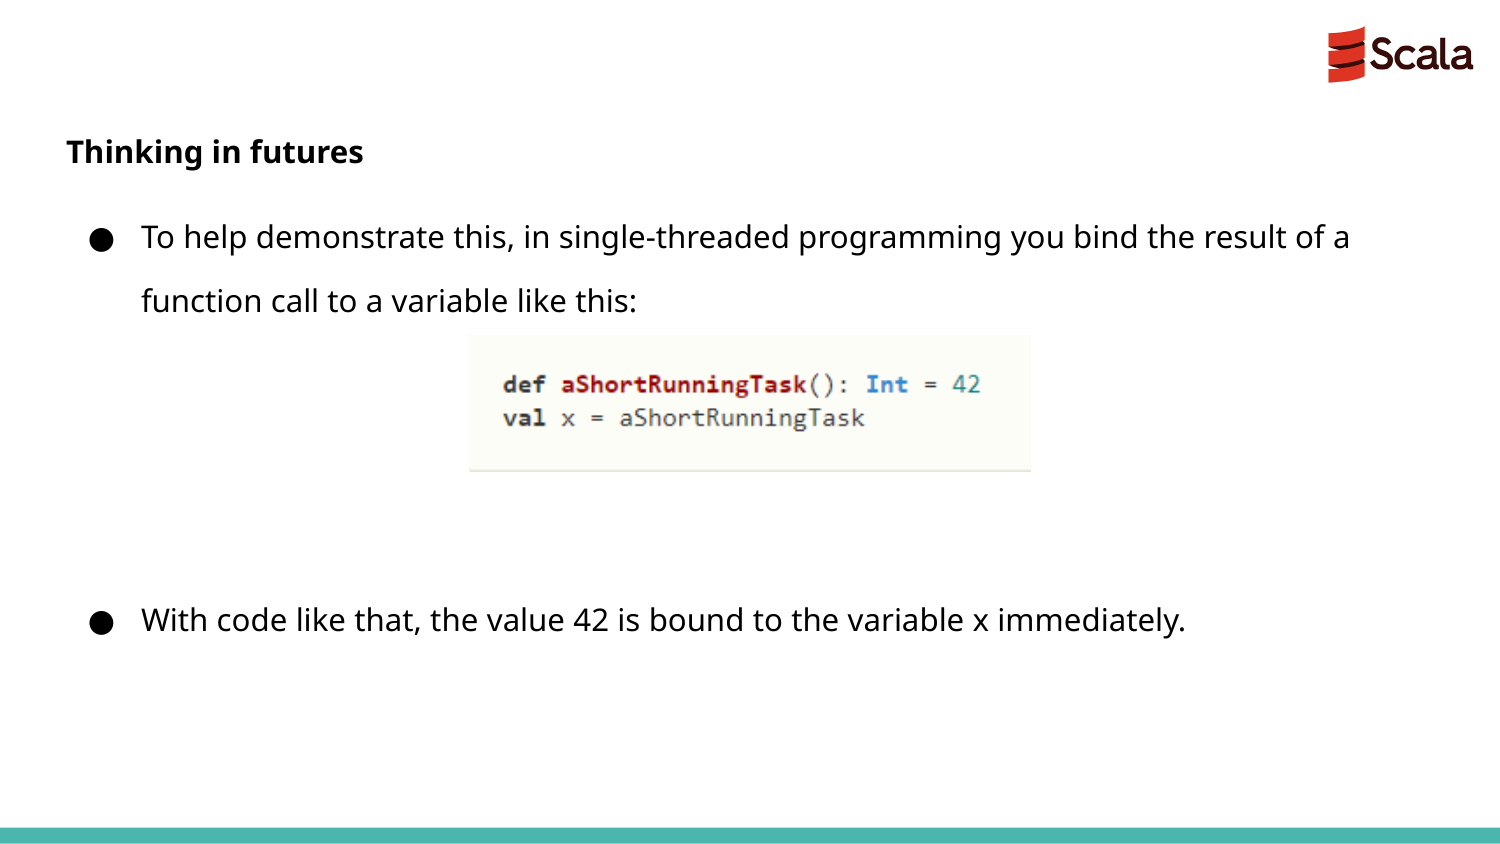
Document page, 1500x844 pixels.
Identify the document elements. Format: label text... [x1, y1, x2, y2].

list Thinking in futures To help demonstrate this, in single-threaded programming you bind the result of a function call to a variable like this: With code like that, the value 42 is bound to the variable x immediately. [51, 93, 1449, 750]
picture [1319, 20, 1479, 94]
picture [469, 334, 1031, 472]
